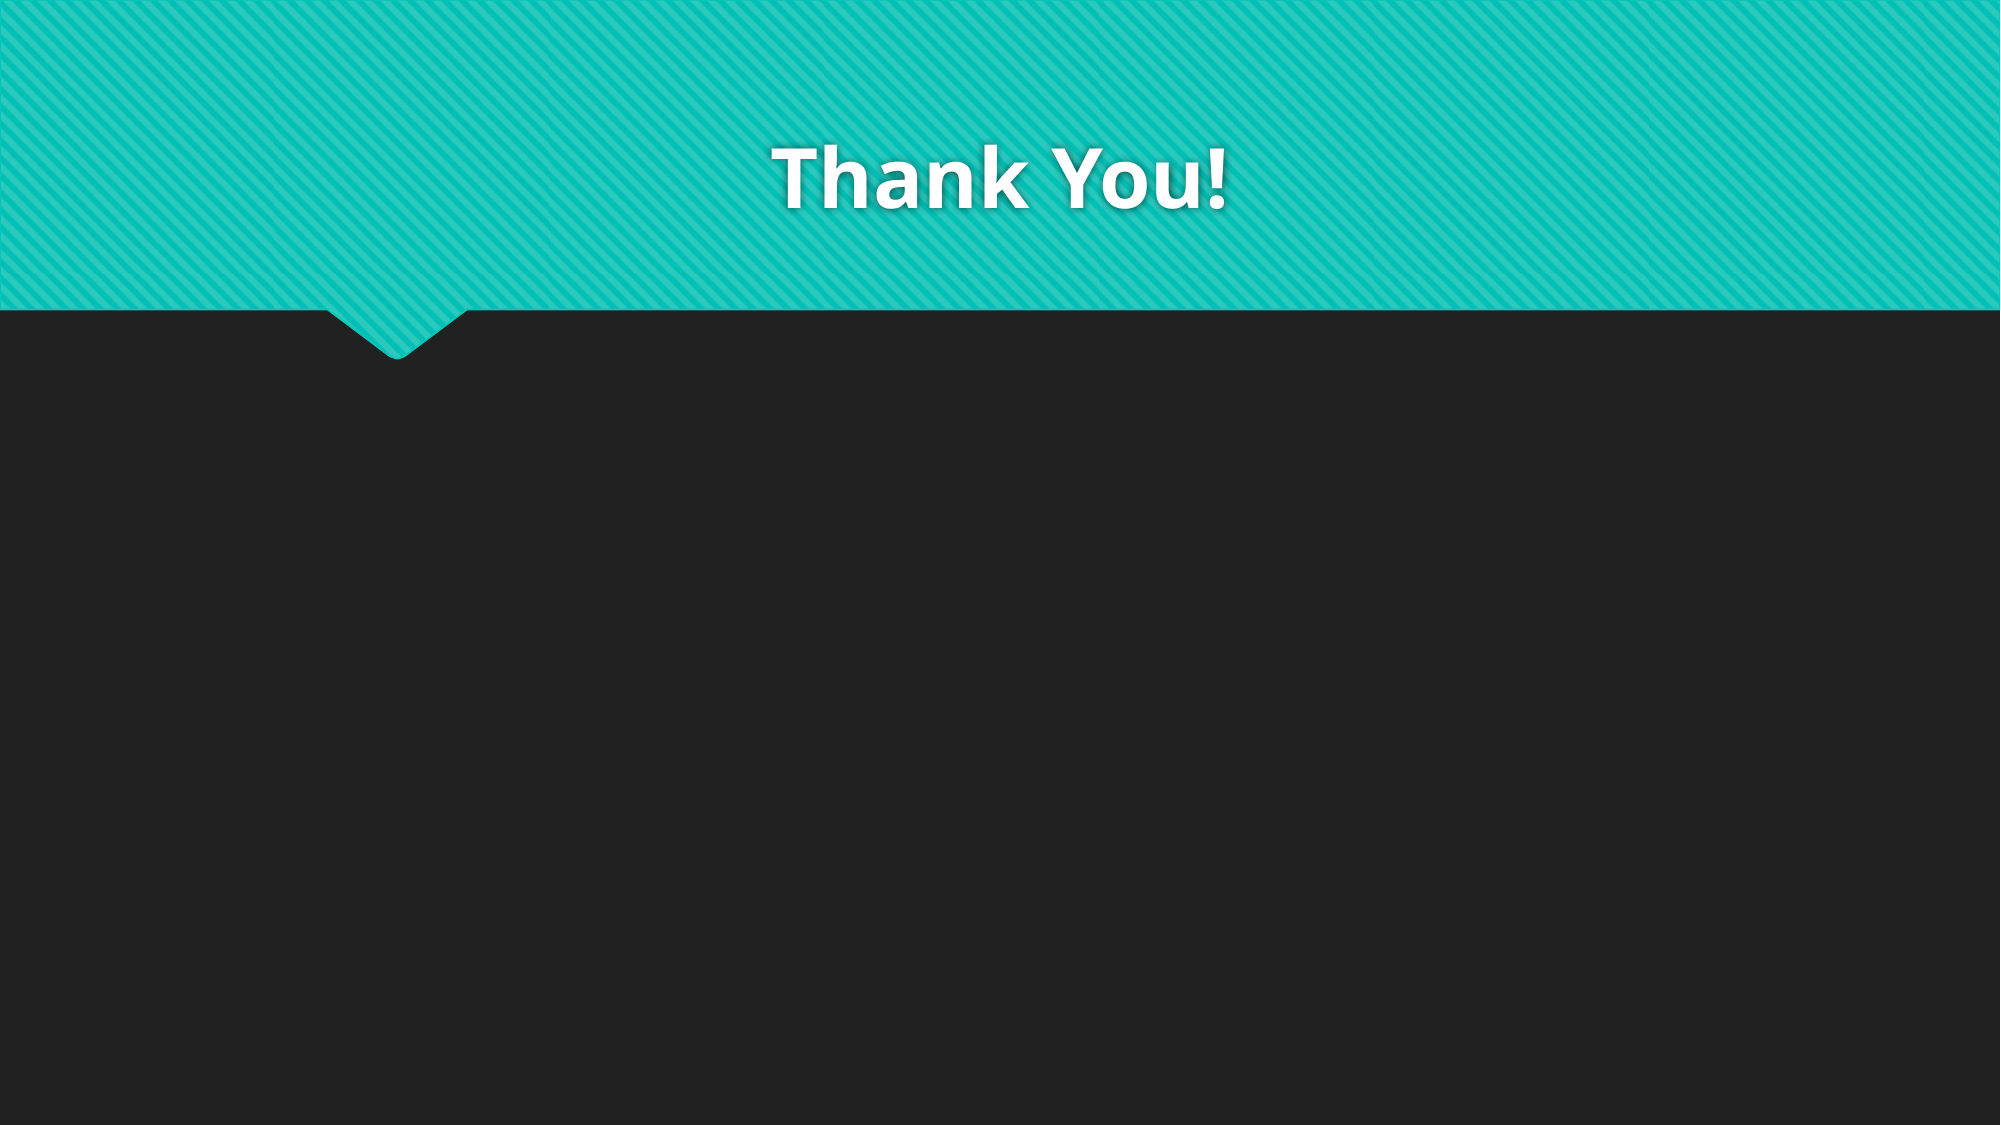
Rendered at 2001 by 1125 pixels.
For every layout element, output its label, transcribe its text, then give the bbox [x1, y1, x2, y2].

title Thank You! [132, 73, 1868, 233]
